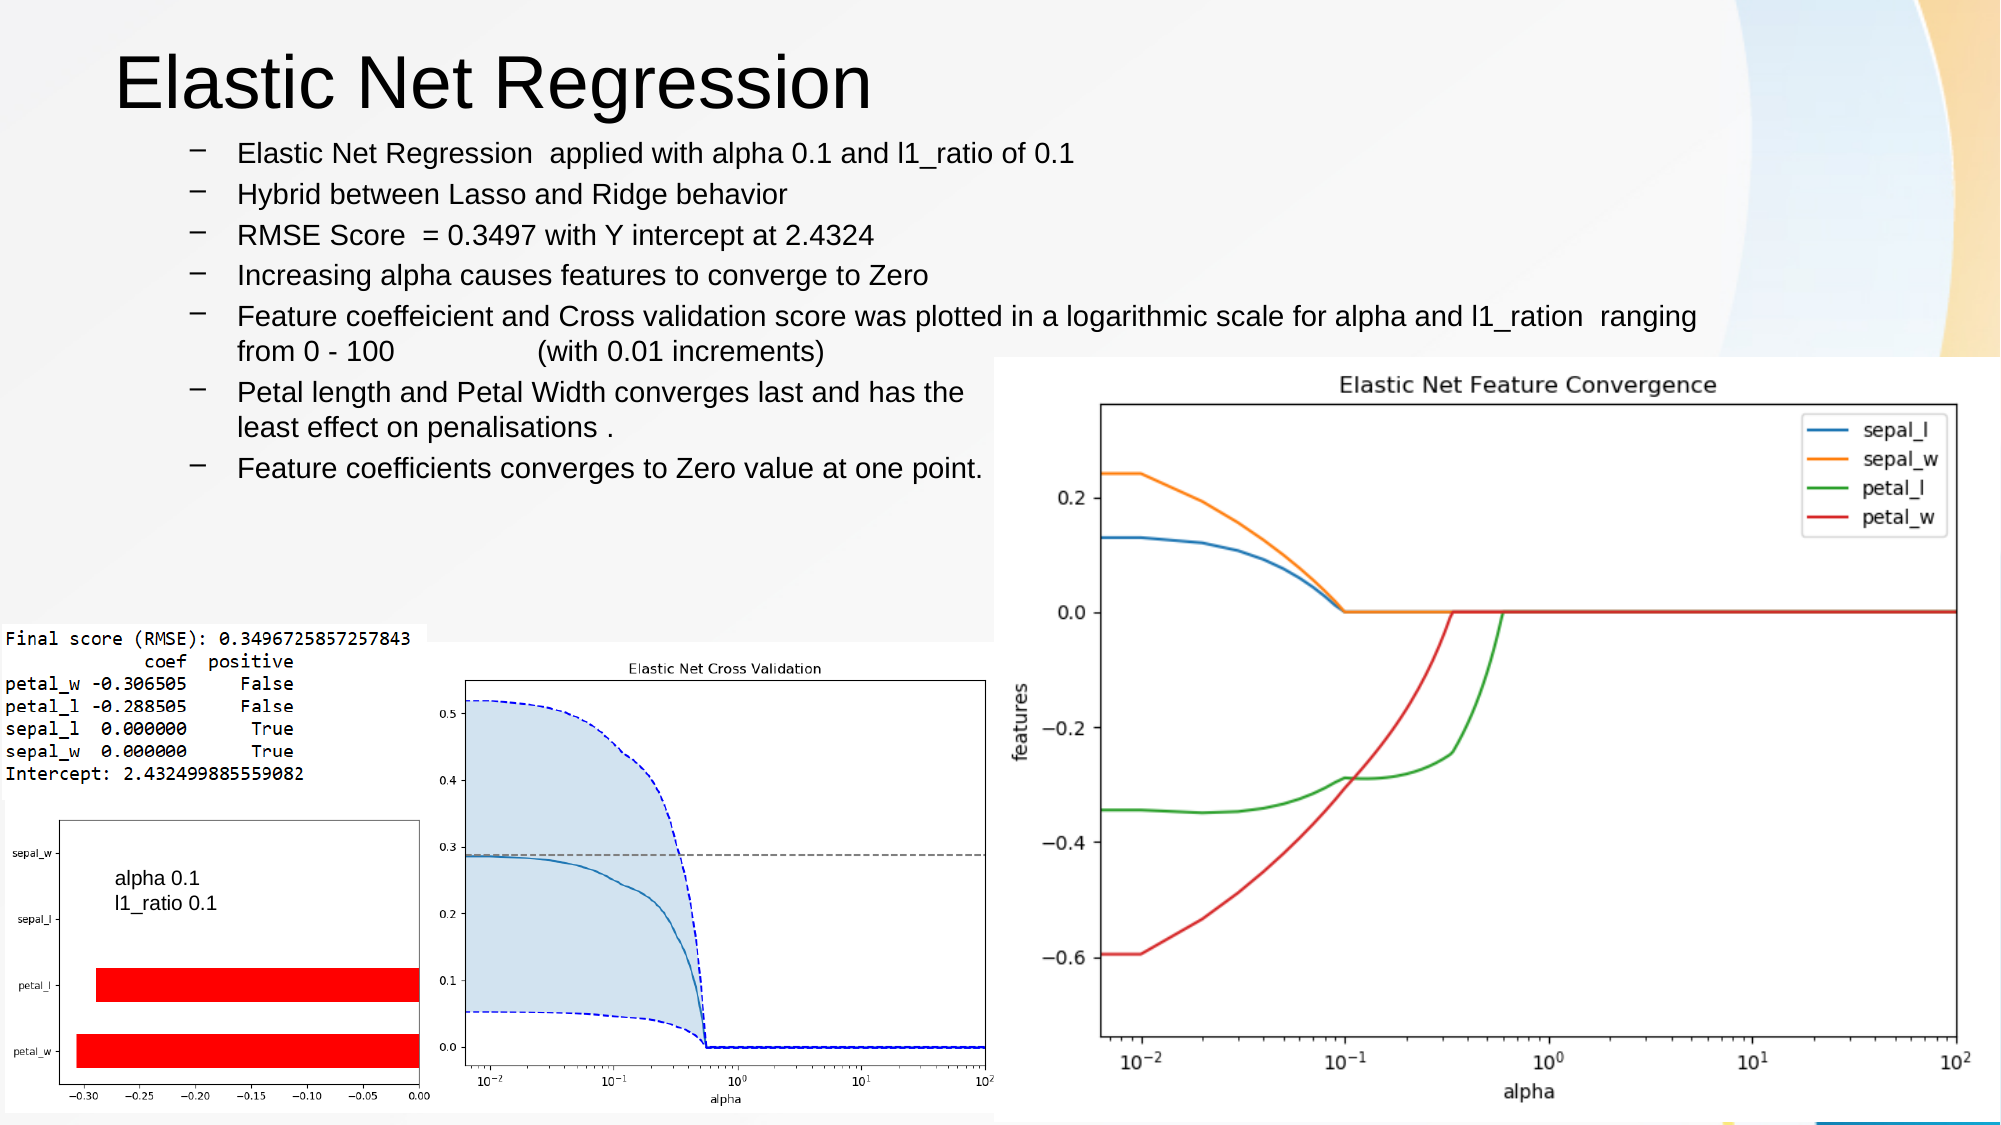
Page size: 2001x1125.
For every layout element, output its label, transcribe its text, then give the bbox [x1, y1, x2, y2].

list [5, 799, 438, 1113]
picture [0, 0, 2001, 1125]
title Elastic Net Regression [99, 30, 1901, 127]
list Elastic Net Regression applied with alpha 0.1 and l1_ratio of 0.1 Hybrid between Lasso and Ridge behavior RMSE Score = 0.3497 with Y intercept at 2.4324 Increasing alpha causes features to converge to Zero Feature coeffeicient and Cross validation score was plotted in a logarithmic scale for alpha and l1_ration ranging from 0 - 100 (with 0.01 increments) Petal length and Petal Width converges last and has the least effect on penalisations . Feature coefficients converges to Zero value at one point. [100, 126, 1772, 266]
